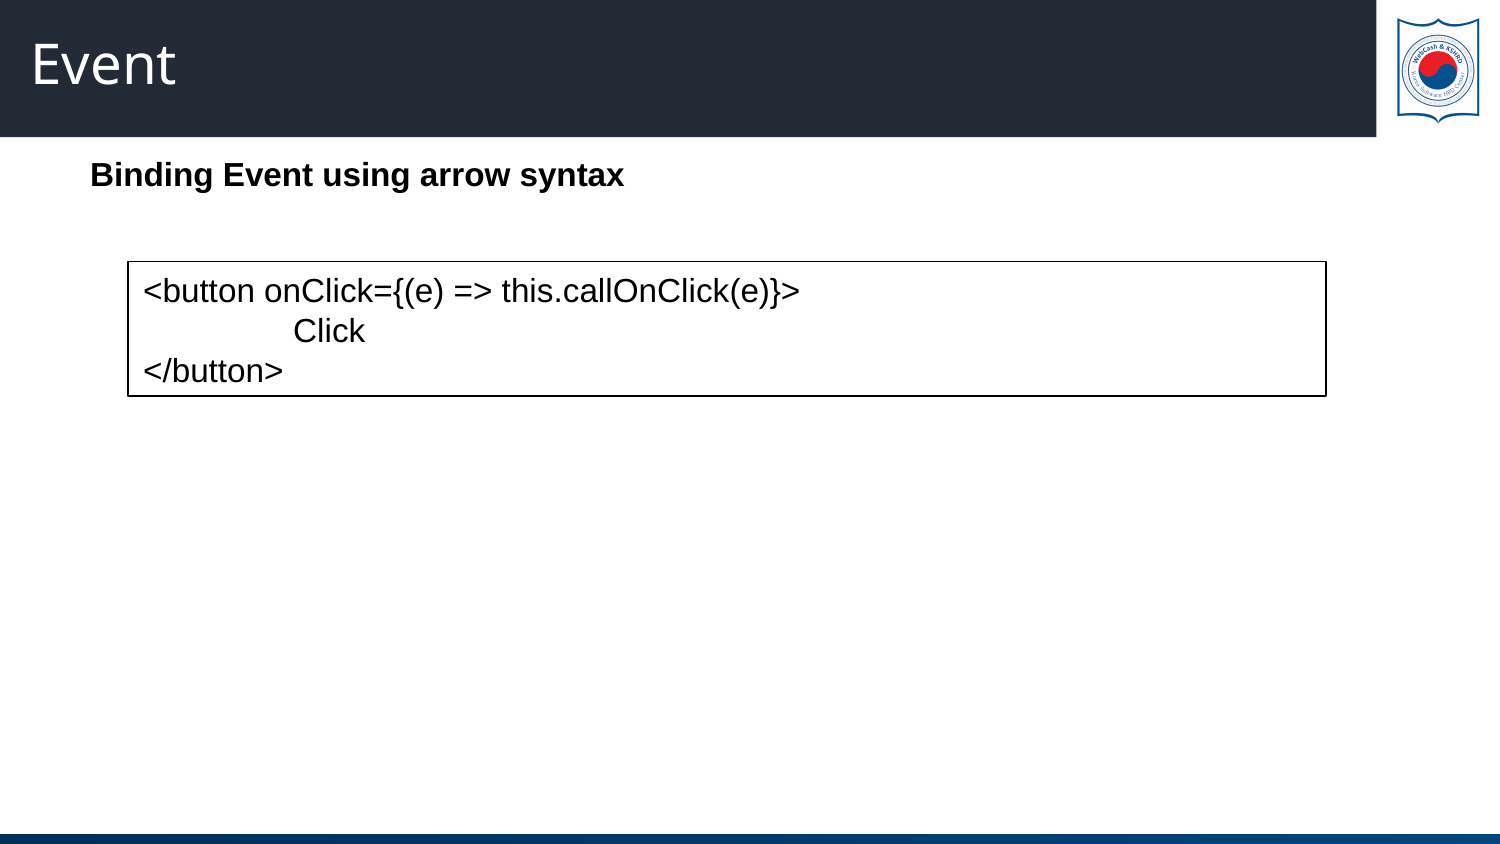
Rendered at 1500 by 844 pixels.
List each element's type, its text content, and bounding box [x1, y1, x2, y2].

text_box <button onClick={(e) => this.callOnClick(e)}> Click </button> [128, 261, 1327, 397]
title Event [19, 15, 1360, 118]
picture [1385, 15, 1489, 127]
list Binding Event using arrow syntax [59, 152, 1480, 822]
